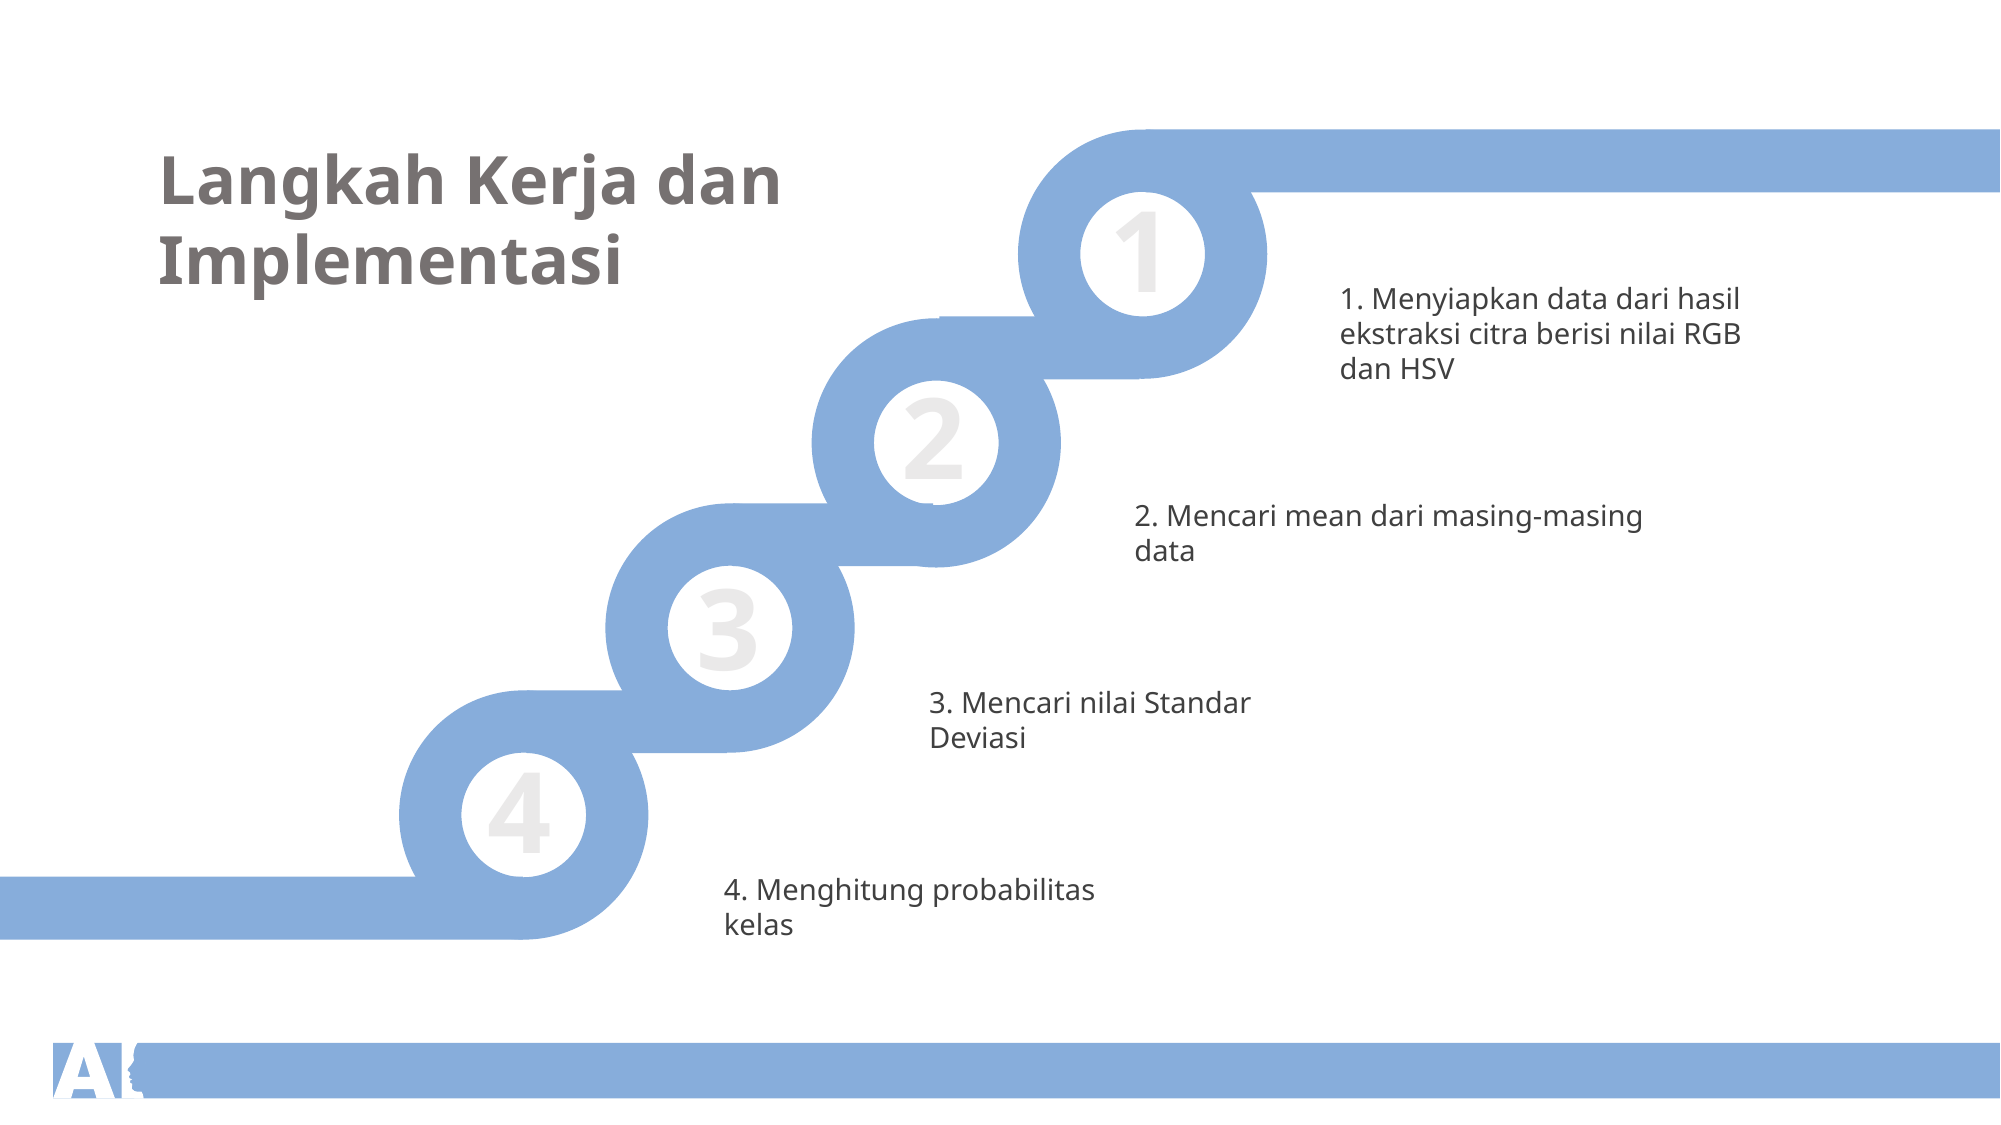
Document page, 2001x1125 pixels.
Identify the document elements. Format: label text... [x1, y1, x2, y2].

text_box [1145, 128, 2000, 193]
text_box [398, 689, 650, 941]
text_box [537, 689, 716, 754]
text_box [0, 876, 510, 941]
text_box 2 [885, 359, 981, 510]
text_box 1 [1093, 172, 1189, 323]
text_box [604, 502, 856, 754]
text_box [463, 784, 472, 846]
text_box [403, 854, 413, 876]
text_box [567, 773, 584, 857]
text_box [810, 317, 1062, 569]
text_box 4 [472, 733, 567, 884]
text_box 4. Menghitung probabilitas kelas [709, 863, 1165, 949]
text_box [1016, 128, 1269, 380]
text_box [743, 502, 911, 567]
text_box [938, 315, 1128, 380]
text_box 1. Menyiapkan data dari hasil ekstraksi citra berisi nilai RGB dan HSV [1324, 272, 1799, 393]
text_box 3 [681, 550, 776, 701]
text_box 3. Mencari nilai Standar Deviasi [914, 676, 1347, 762]
text_box Langkah Kerja dan Implementasi [143, 130, 812, 306]
text_box 2. Mencari mean dari masing-masing data [1119, 489, 1714, 575]
